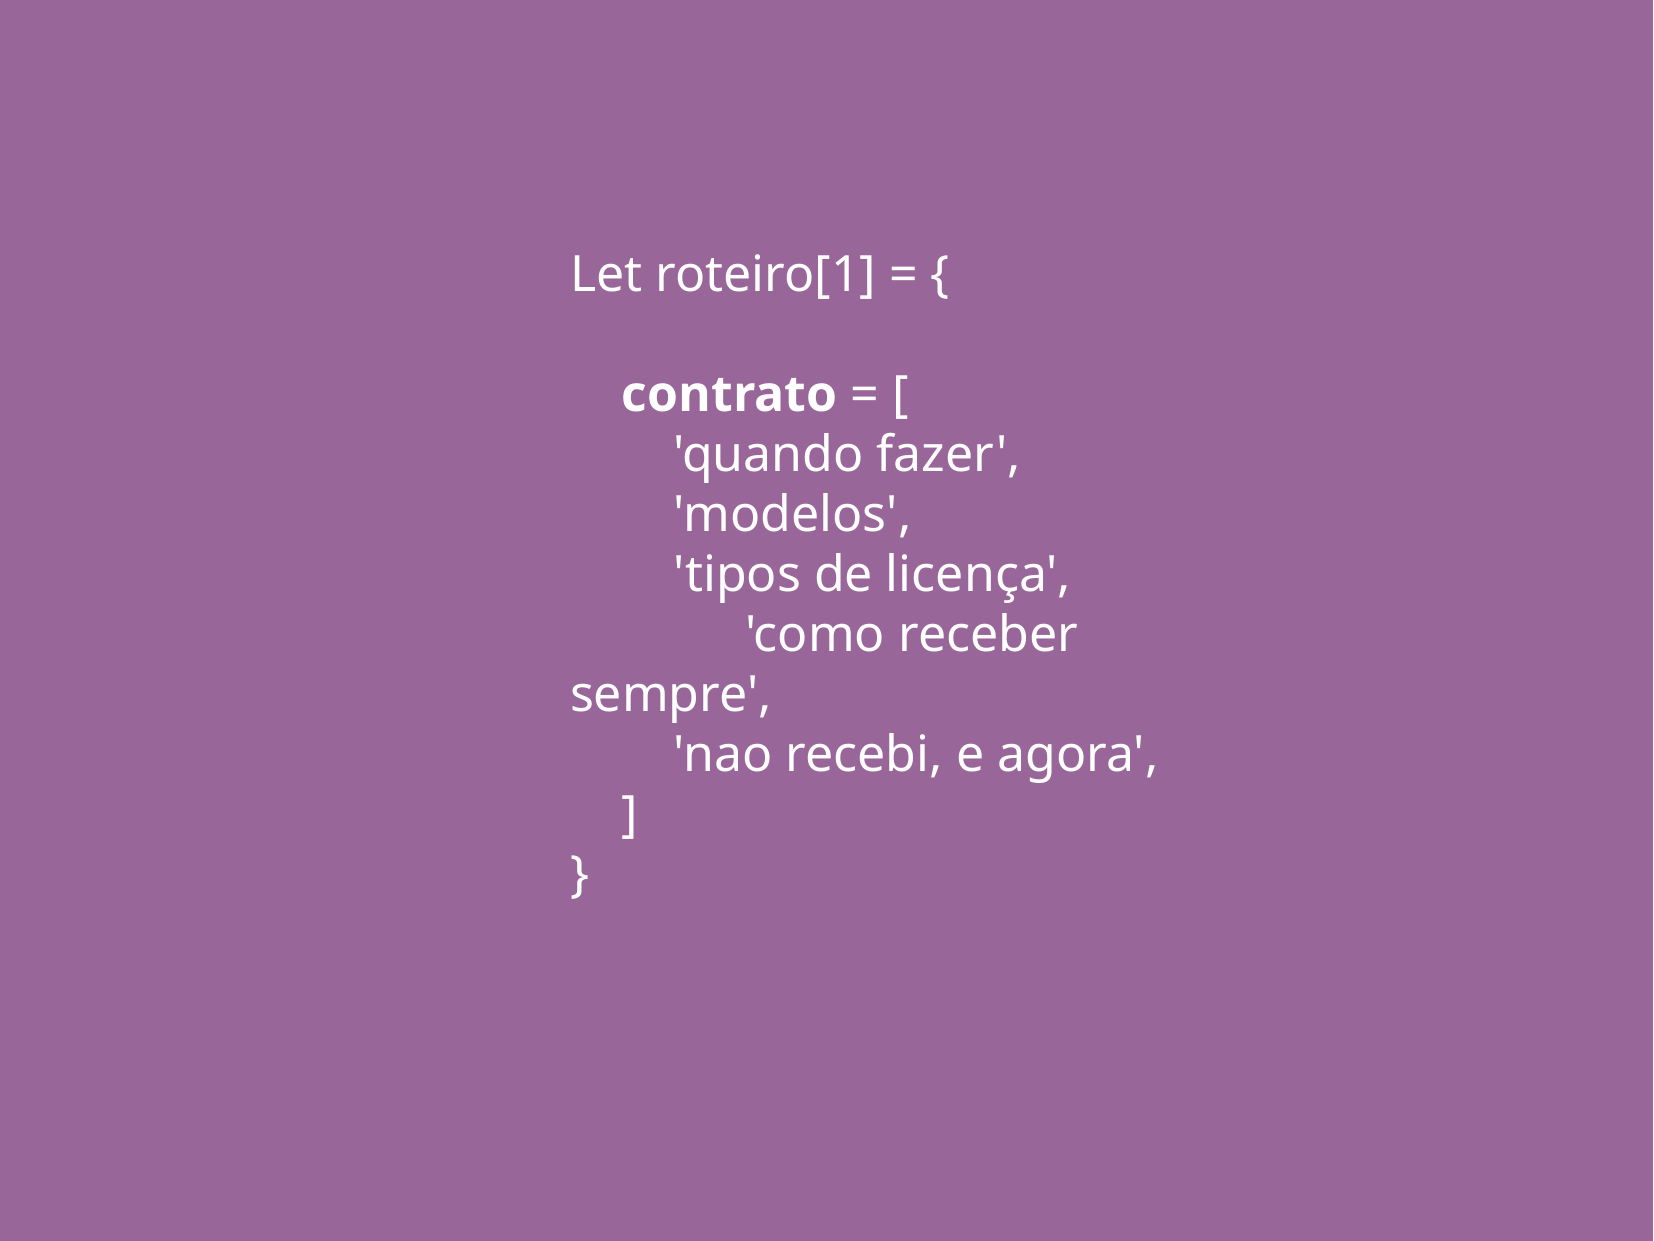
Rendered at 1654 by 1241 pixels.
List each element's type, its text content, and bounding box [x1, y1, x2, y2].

text_box Let roteiro[1] = { contrato = [ 'quando fazer', 'modelos', 'tipos de licença', 'como receber sempre', 'nao recebi, e agora', ] } [569, 319, 1290, 823]
